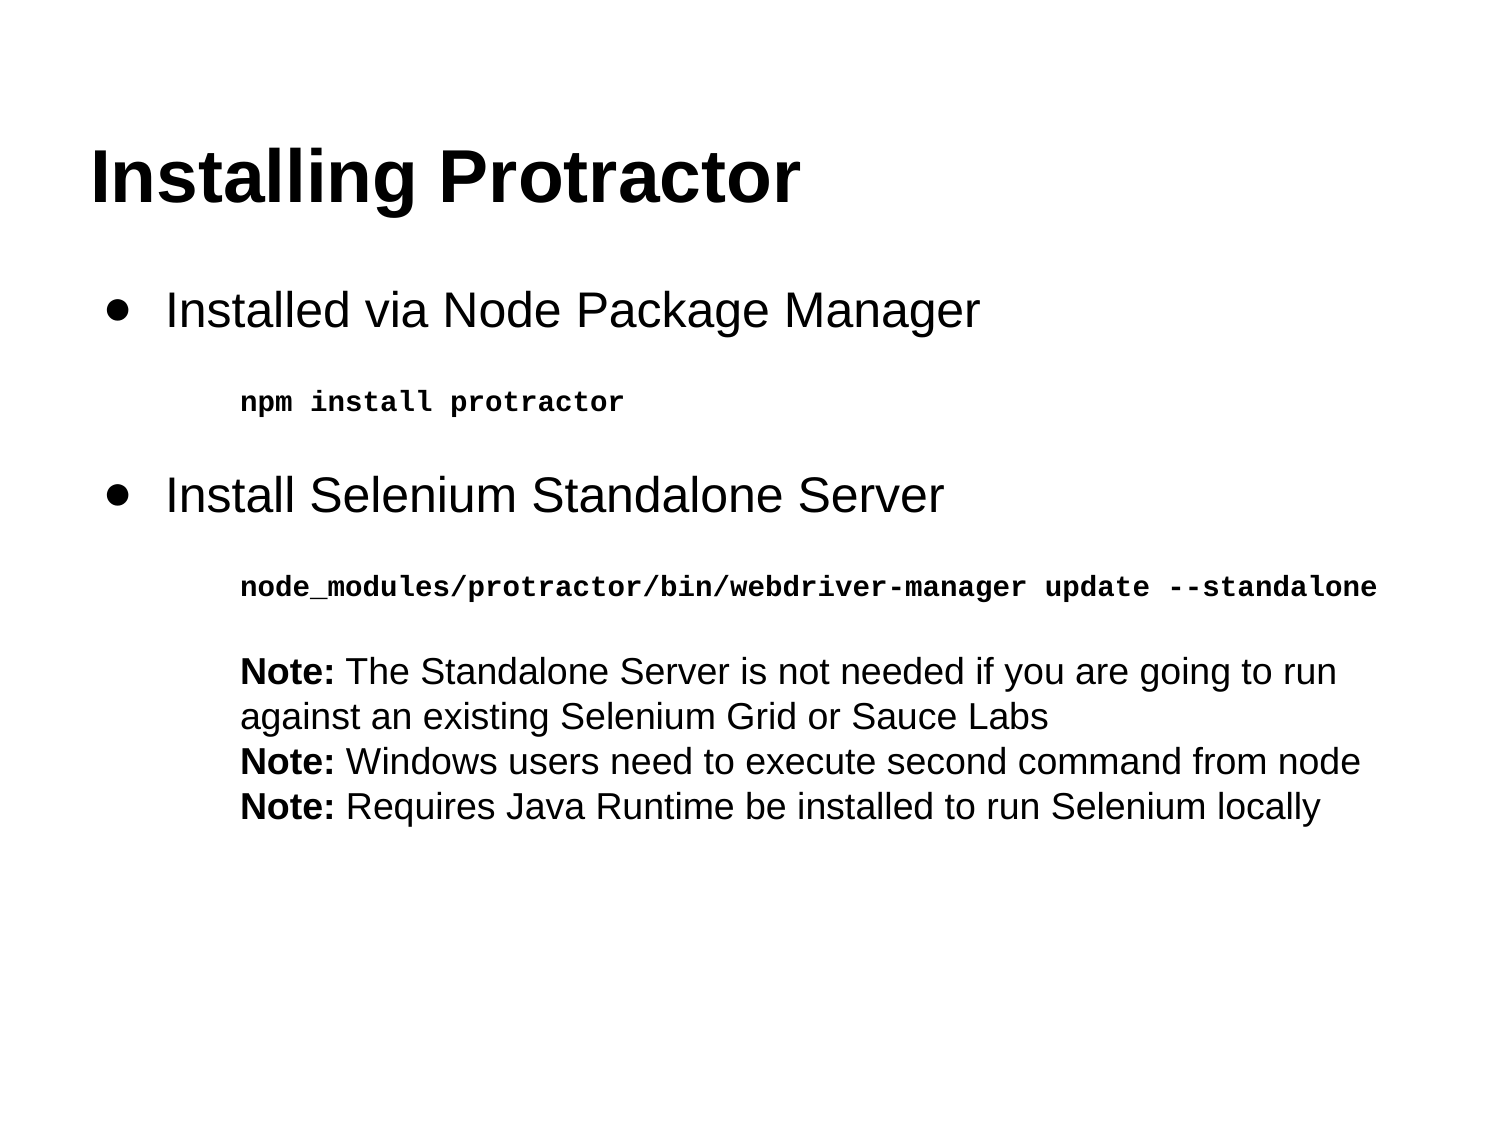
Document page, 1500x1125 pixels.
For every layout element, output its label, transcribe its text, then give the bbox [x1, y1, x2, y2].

title Installing Protractor [75, 45, 1425, 233]
list Installed via Node Package Manager npm install protractor Install Selenium Standalone Server node_modules/protractor/bin/webdriver-manager update --standalone Note: The Standalone Server is not needed if you are going to run against an existing Selenium Grid or Sauce Labs Note: Windows users need to execute second command from node Note: Requires Java Runtime be installed to run Selenium locally [75, 262, 1425, 1078]
